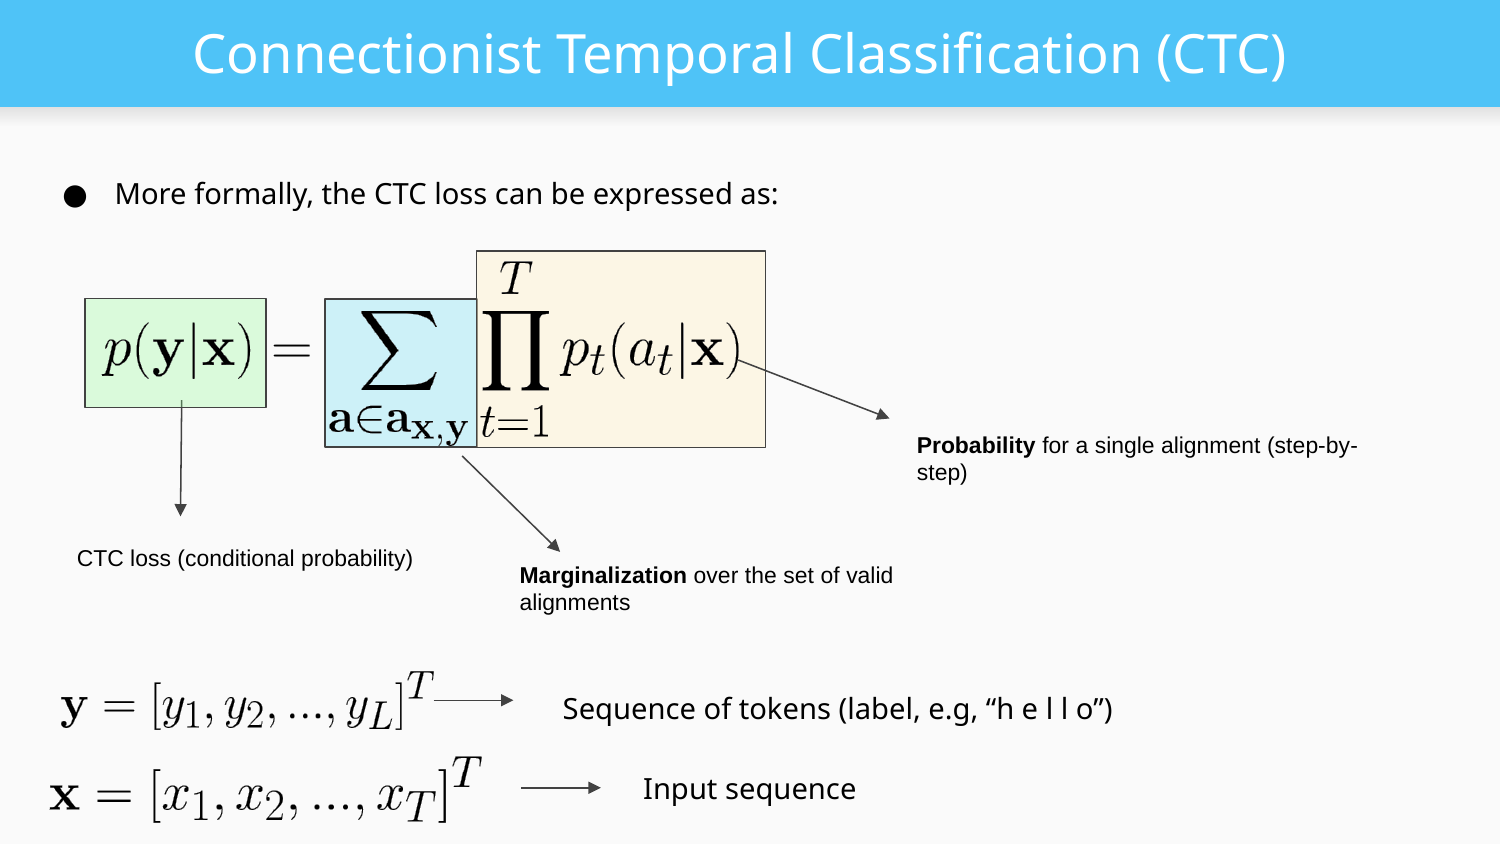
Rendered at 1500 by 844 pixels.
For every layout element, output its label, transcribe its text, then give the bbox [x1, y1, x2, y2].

text_box More formally, the CTC loss can be expressed as: [24, 160, 1427, 226]
text_box [742, 427, 766, 448]
title Connectionist Temporal Classification (CTC) [16, 2, 1464, 102]
text_box Sequence of tokens (label, e.g, “h e l l o”) [547, 675, 1180, 741]
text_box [743, 359, 890, 419]
picture [61, 670, 434, 730]
text_box [84, 298, 95, 408]
text_box Probability for a single alignment (step-by-step) [901, 415, 1394, 501]
text_box CTC loss (conditional probability) [61, 529, 461, 586]
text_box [461, 455, 561, 553]
picture [49, 756, 482, 823]
text_box Marginalization over the set of valid alignments [504, 545, 997, 631]
picture [101, 260, 739, 446]
text_box Input sequence [628, 754, 946, 820]
text_box [476, 251, 766, 358]
